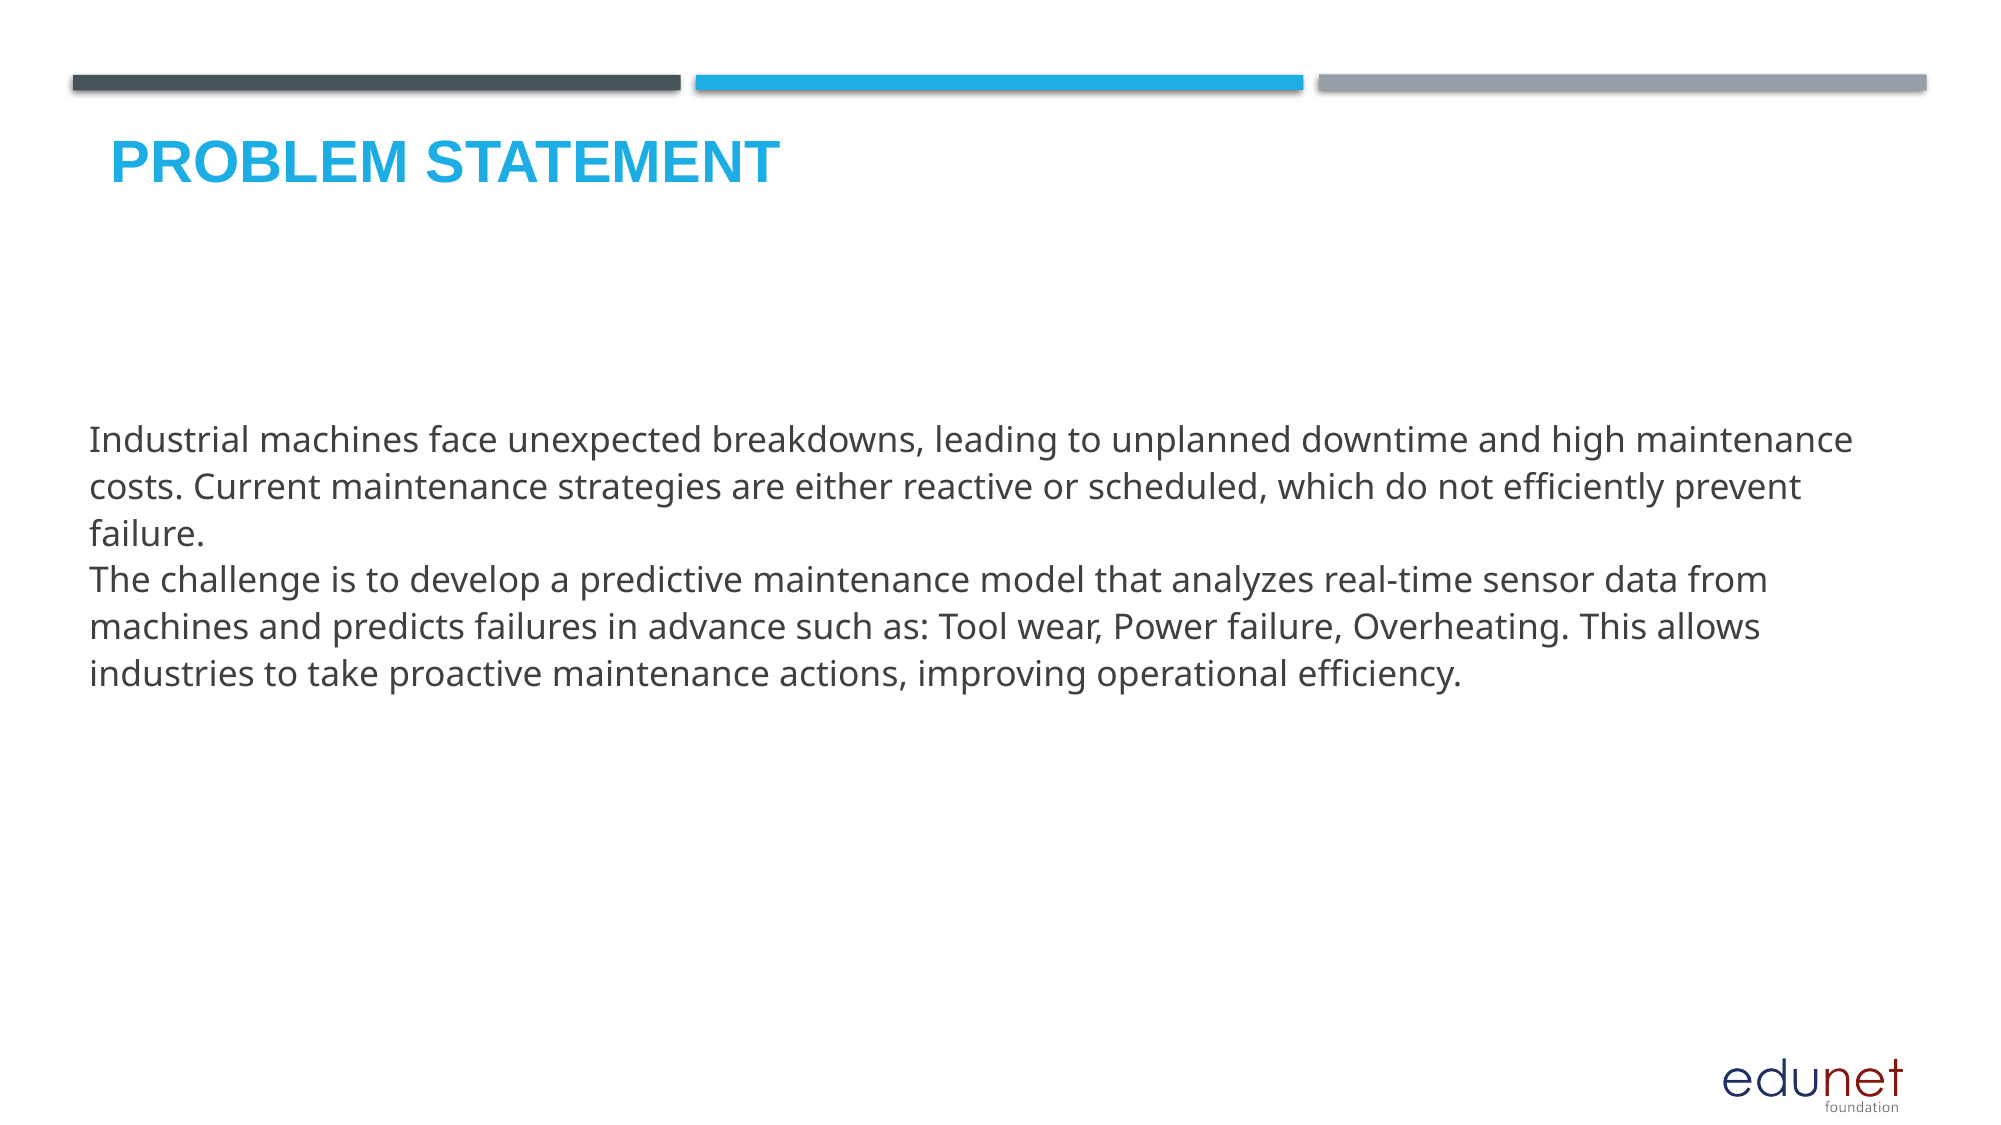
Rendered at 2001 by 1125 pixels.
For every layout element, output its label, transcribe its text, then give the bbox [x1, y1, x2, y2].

title Problem Statement [95, 115, 1905, 203]
picture [1719, 1056, 1905, 1116]
list Industrial machines face unexpected breakdowns, leading to unplanned downtime and high maintenance costs. Current maintenance strategies are either reactive or scheduled, which do not efficiently prevent failure. The challenge is to develop a predictive maintenance model that analyzes real-time sensor data from machines and predicts failures in advance such as: Tool wear, Power failure, Overheating. This allows industries to take proactive maintenance actions, improving operational efficiency. [74, 203, 1884, 970]
